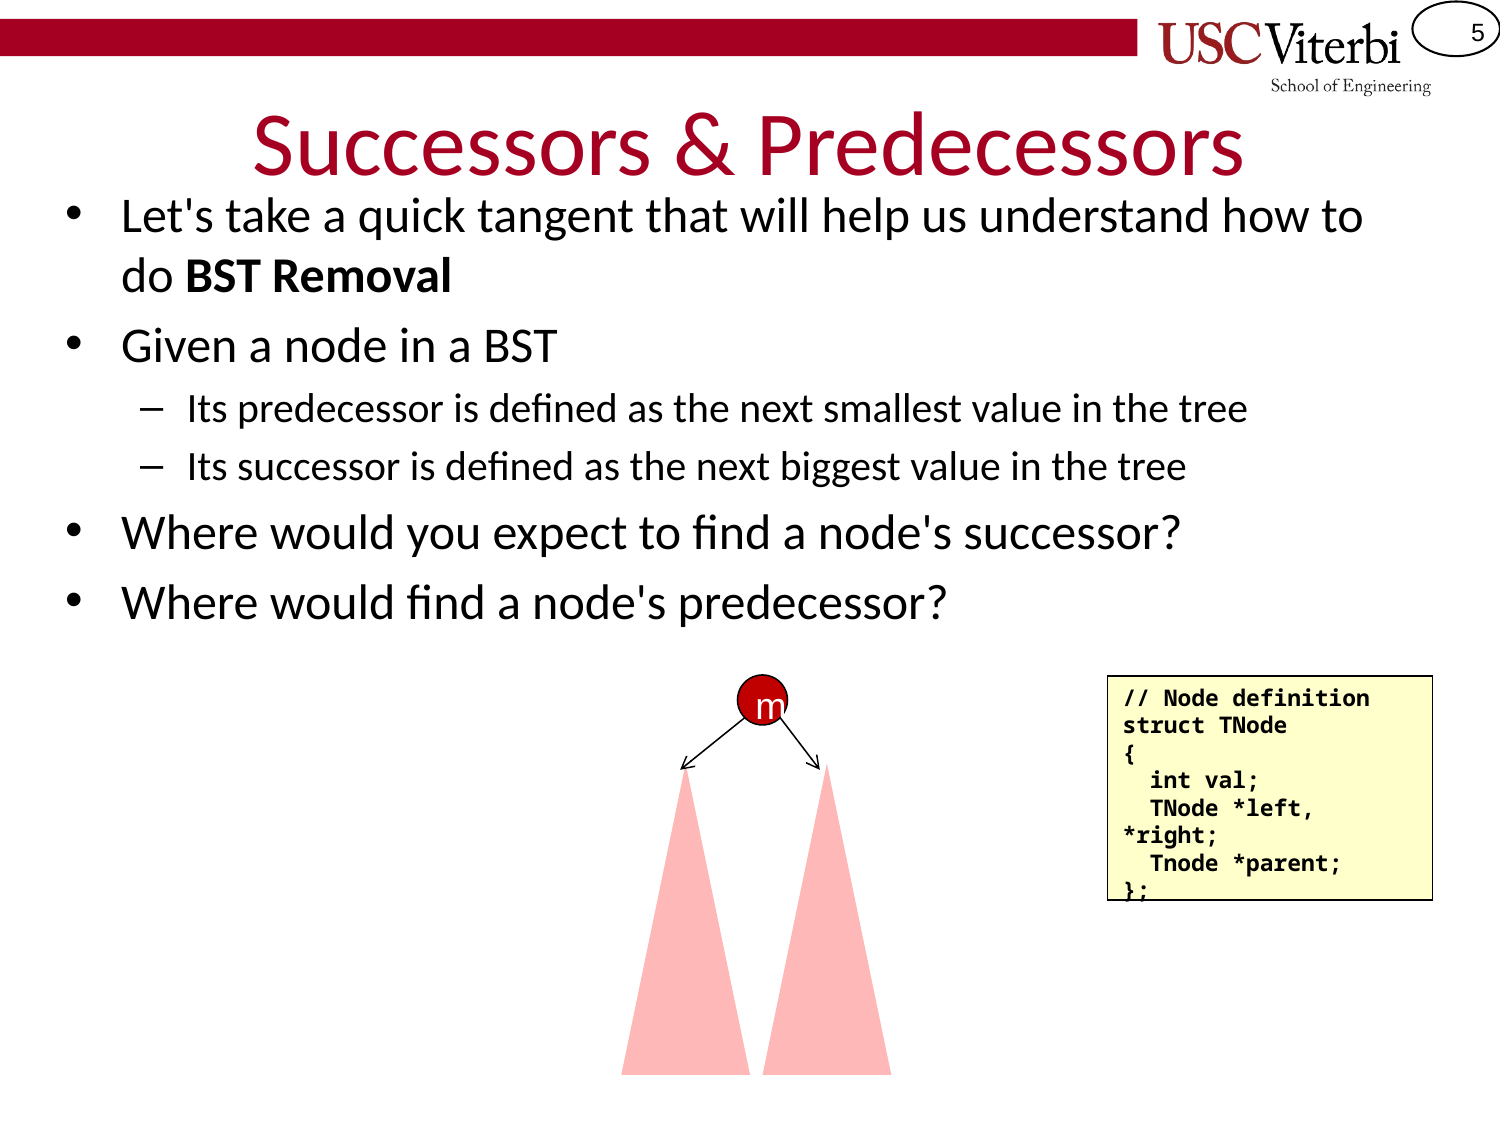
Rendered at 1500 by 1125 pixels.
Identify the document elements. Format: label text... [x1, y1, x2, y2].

title Successors & Predecessors [75, 45, 1425, 174]
picture [1425, 50, 1463, 119]
text_box [762, 763, 892, 1075]
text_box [686, 711, 739, 777]
text_box // Node definition struct TNode { int val; TNode *left, *right; Tnode *parent; }; [1107, 675, 1433, 900]
picture [1414, 3, 1463, 55]
picture [1125, 0, 1447, 45]
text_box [779, 717, 821, 771]
text_box [621, 780, 751, 1075]
list Let's take a quick tangent that will help us understand how to do BST Removal Given a node in a BST Its predecessor is defined as the next smallest value in the tree Its successor is defined as the next biggest value in the tree Where would you expect to find a node's successor? Where would find a node's predecessor? [50, 174, 1438, 525]
text_box m [737, 674, 788, 725]
